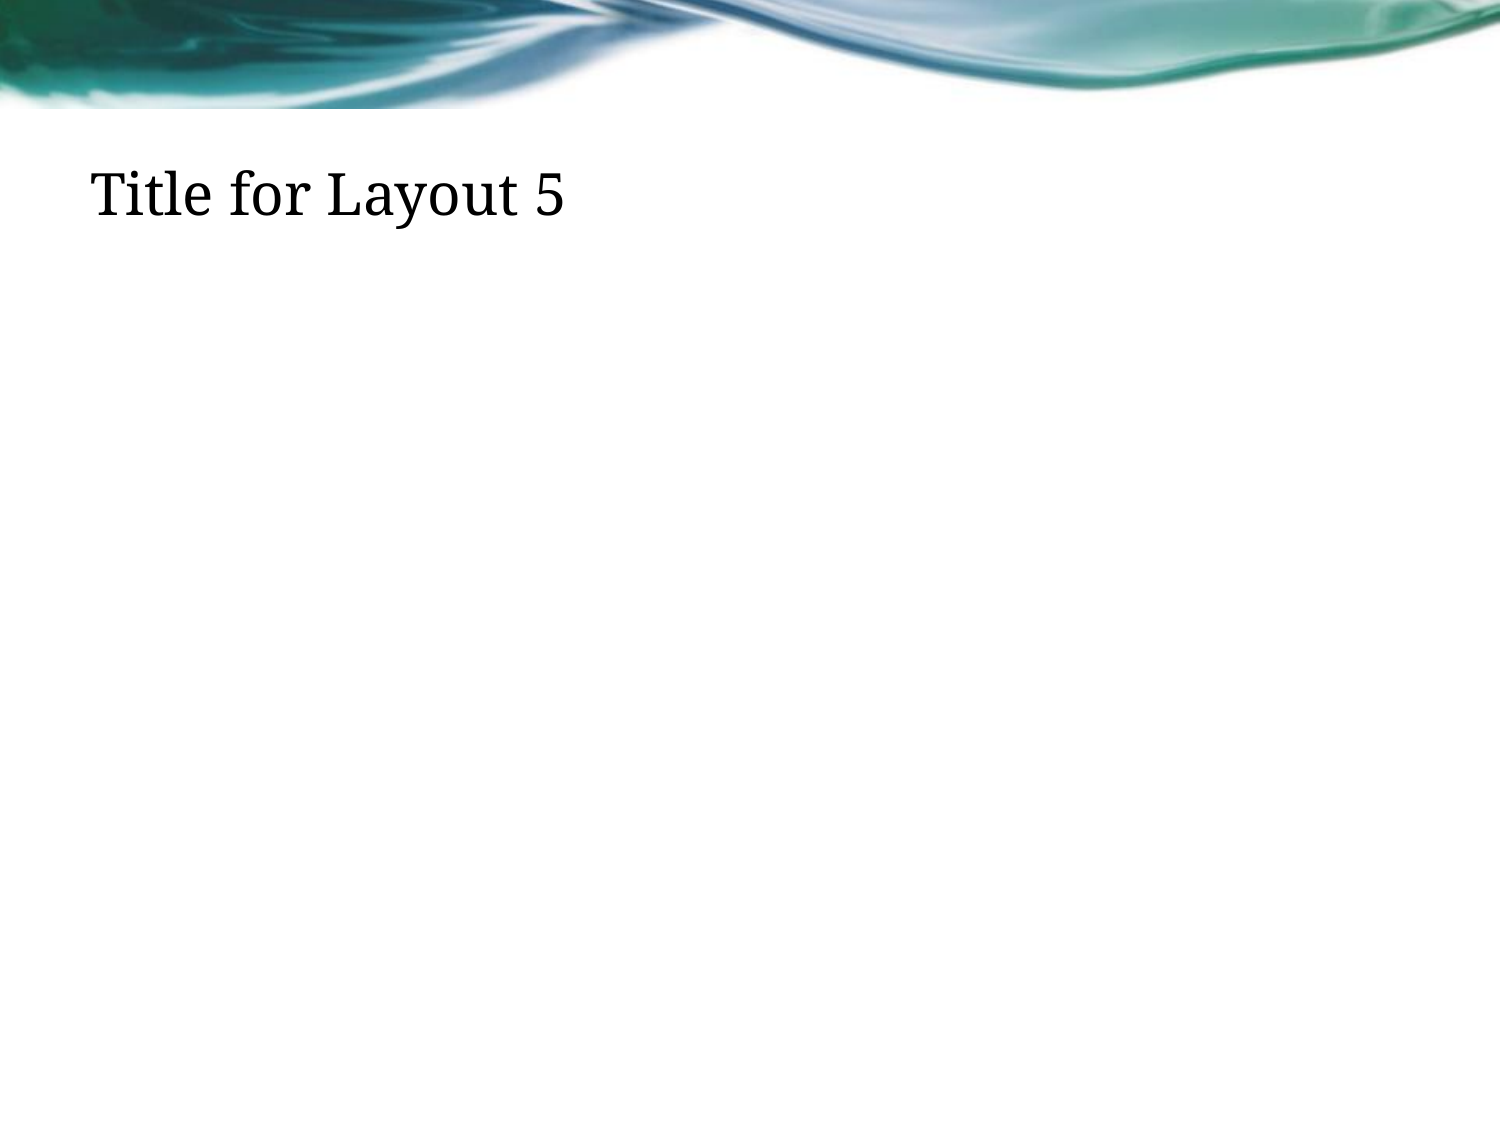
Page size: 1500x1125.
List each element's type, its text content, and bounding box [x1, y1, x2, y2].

title Title for Layout 5 [75, 149, 1425, 300]
picture [0, 0, 1500, 109]
